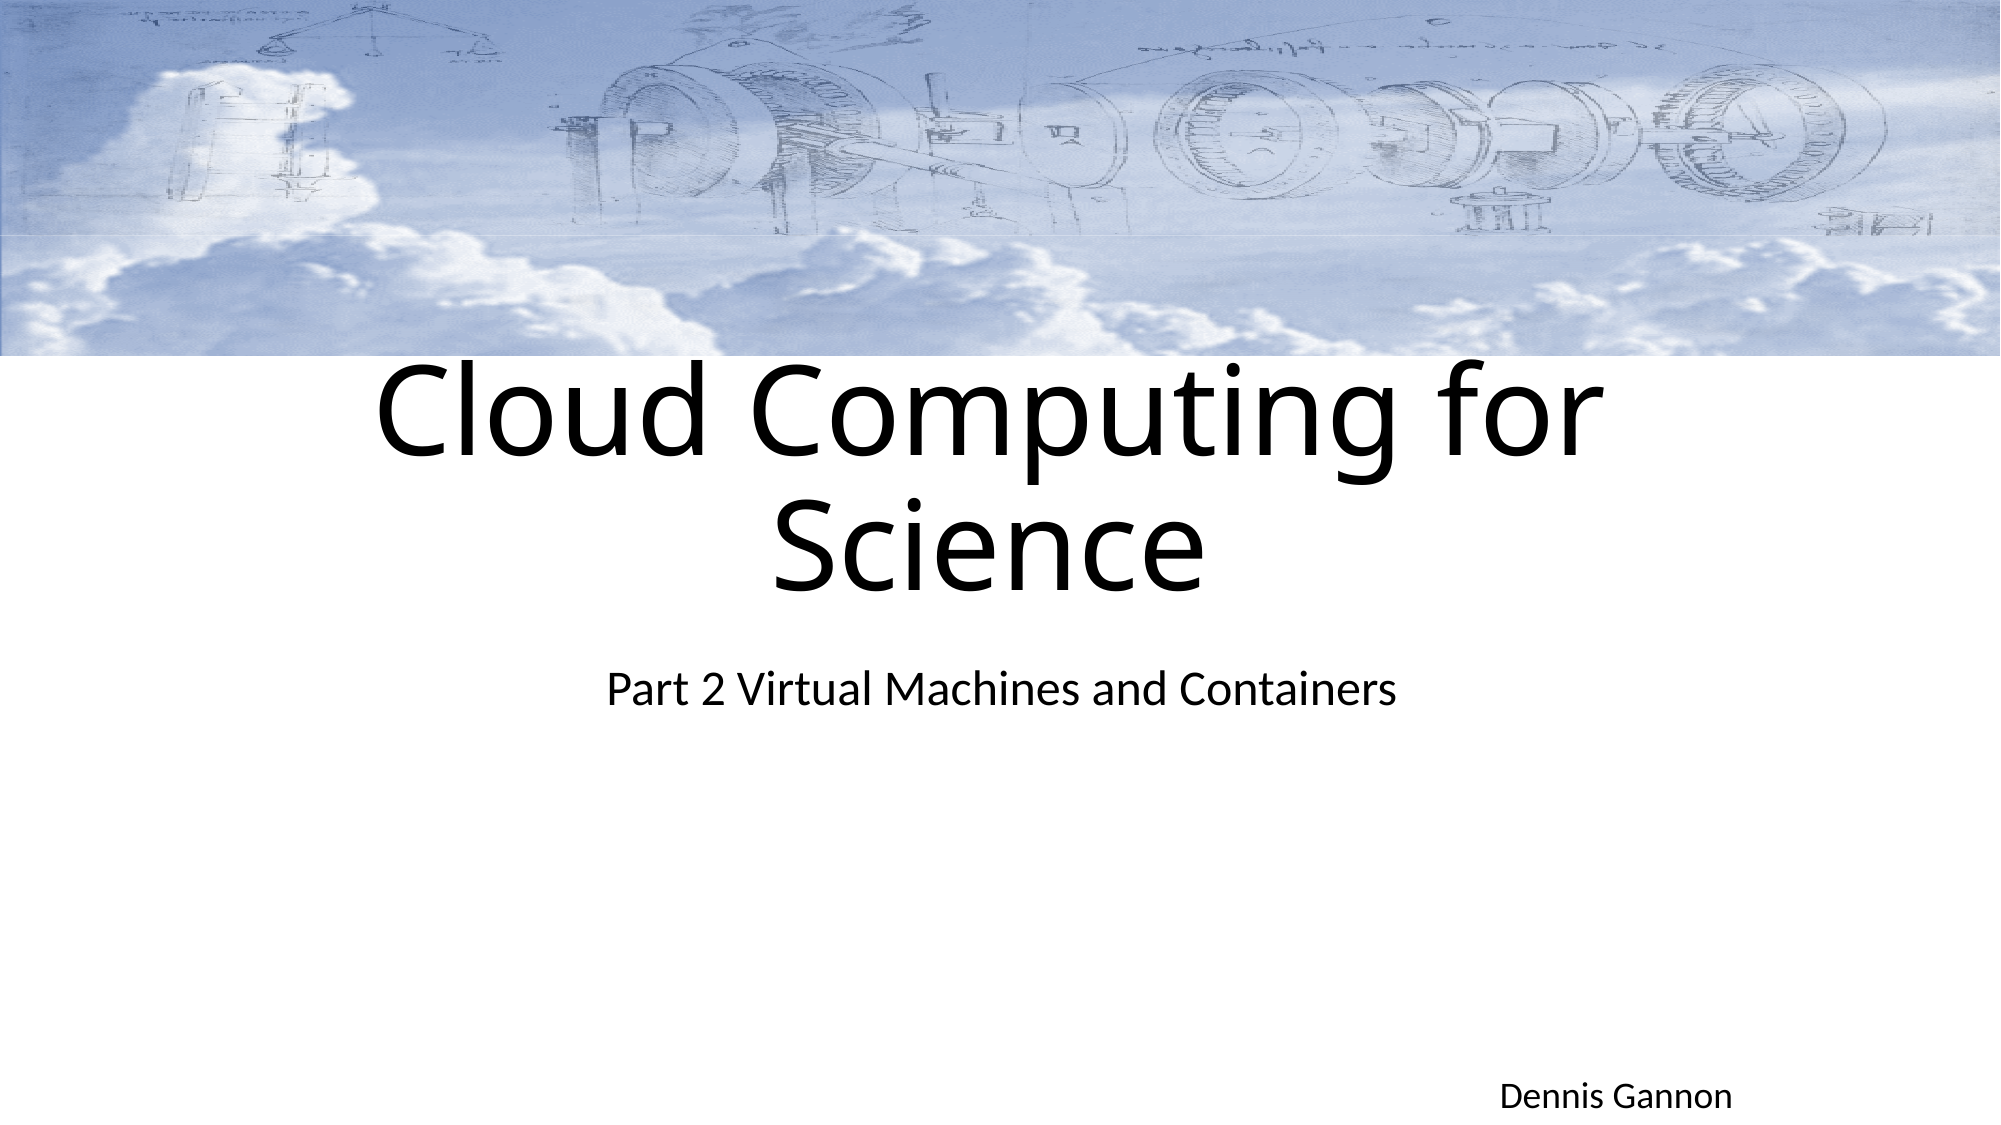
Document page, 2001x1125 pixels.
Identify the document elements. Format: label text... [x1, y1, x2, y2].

subtitle Part 2 Virtual Machines and Containers [252, 654, 1752, 927]
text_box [0, 0, 2000, 356]
text_box Dennis Gannon [1485, 1063, 1749, 1123]
title Cloud Computing for Science [239, 444, 1740, 626]
